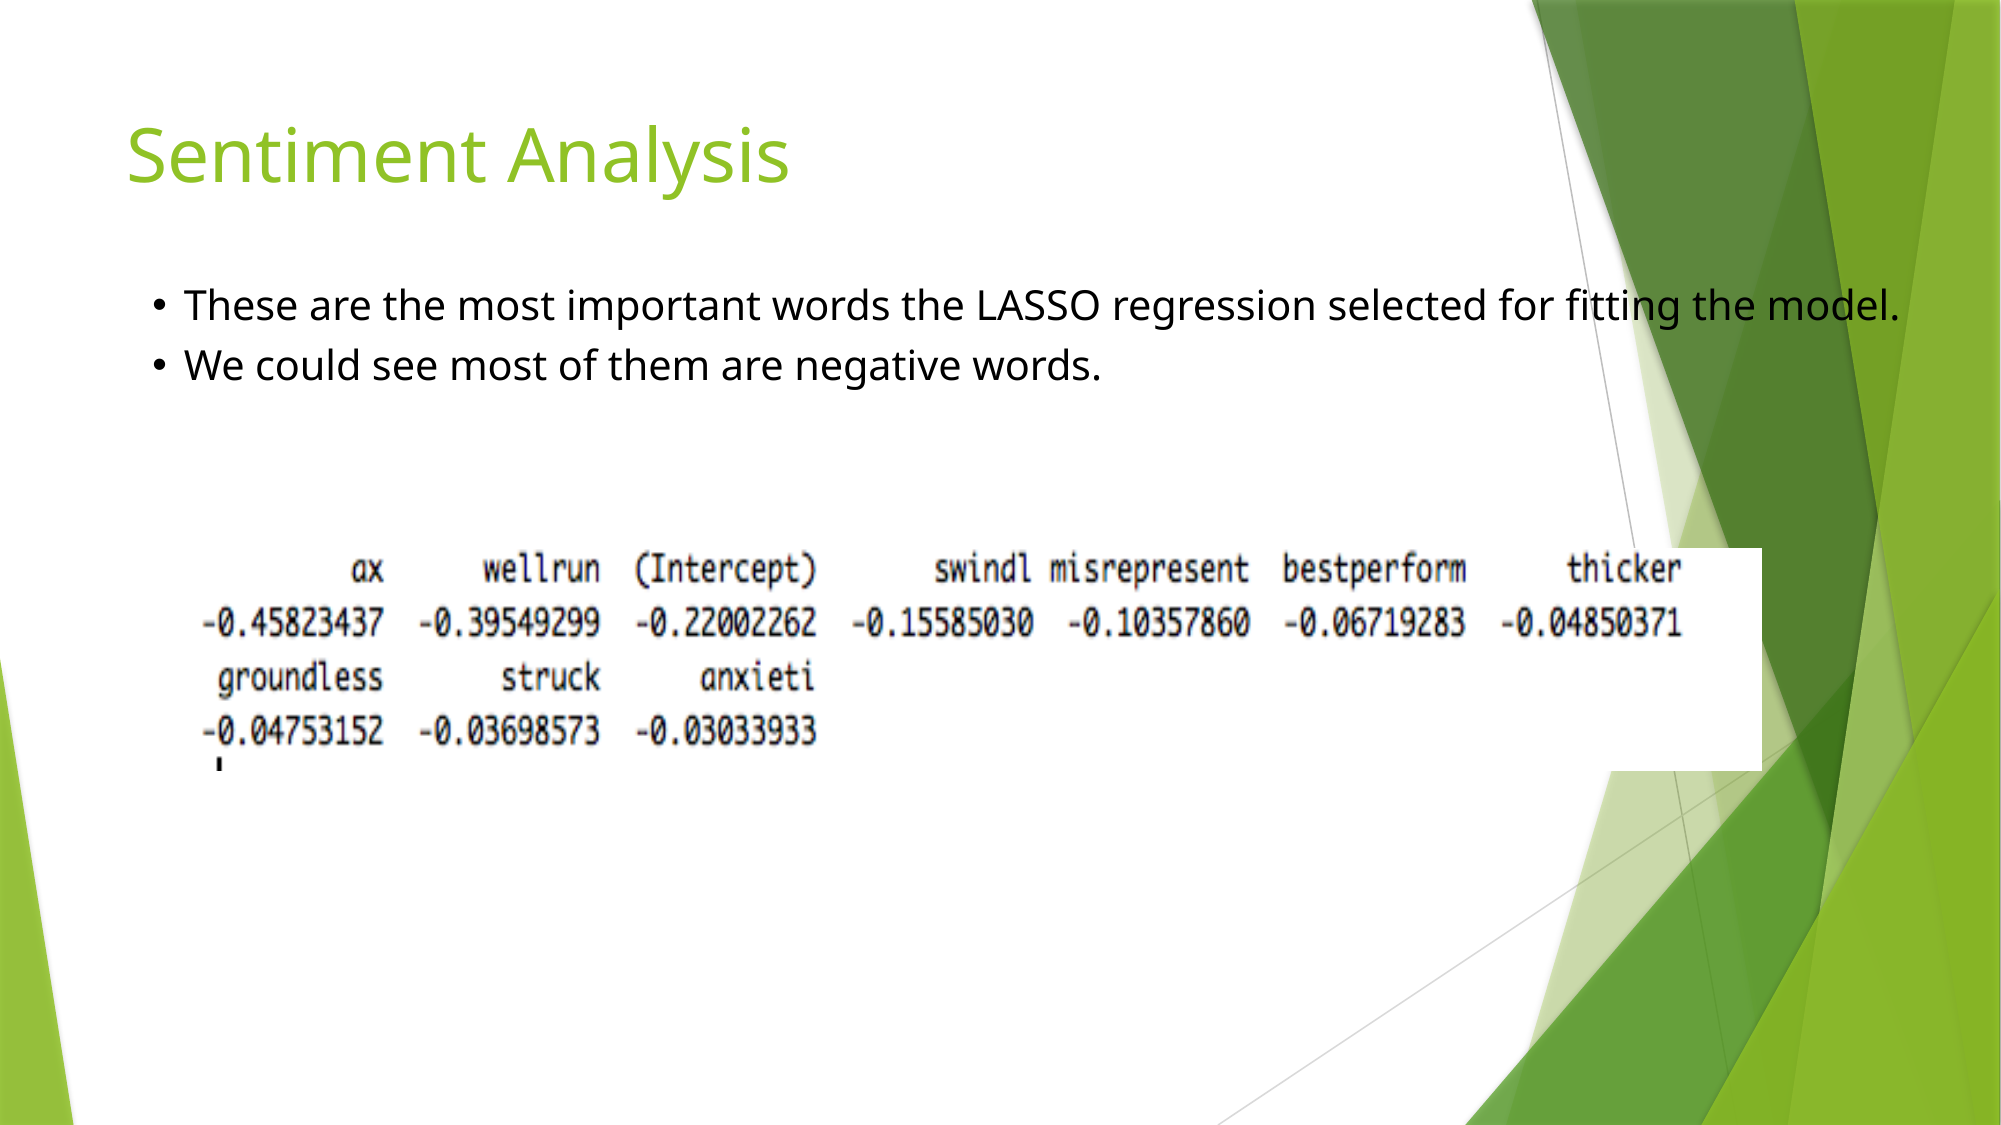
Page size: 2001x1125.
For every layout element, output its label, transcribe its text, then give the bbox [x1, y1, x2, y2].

text_box These are the most important words the LASSO regression selected for fitting the model. We could see most of them are negative words. [137, 277, 1923, 443]
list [175, 548, 1762, 772]
title Sentiment Analysis [111, 99, 1522, 317]
